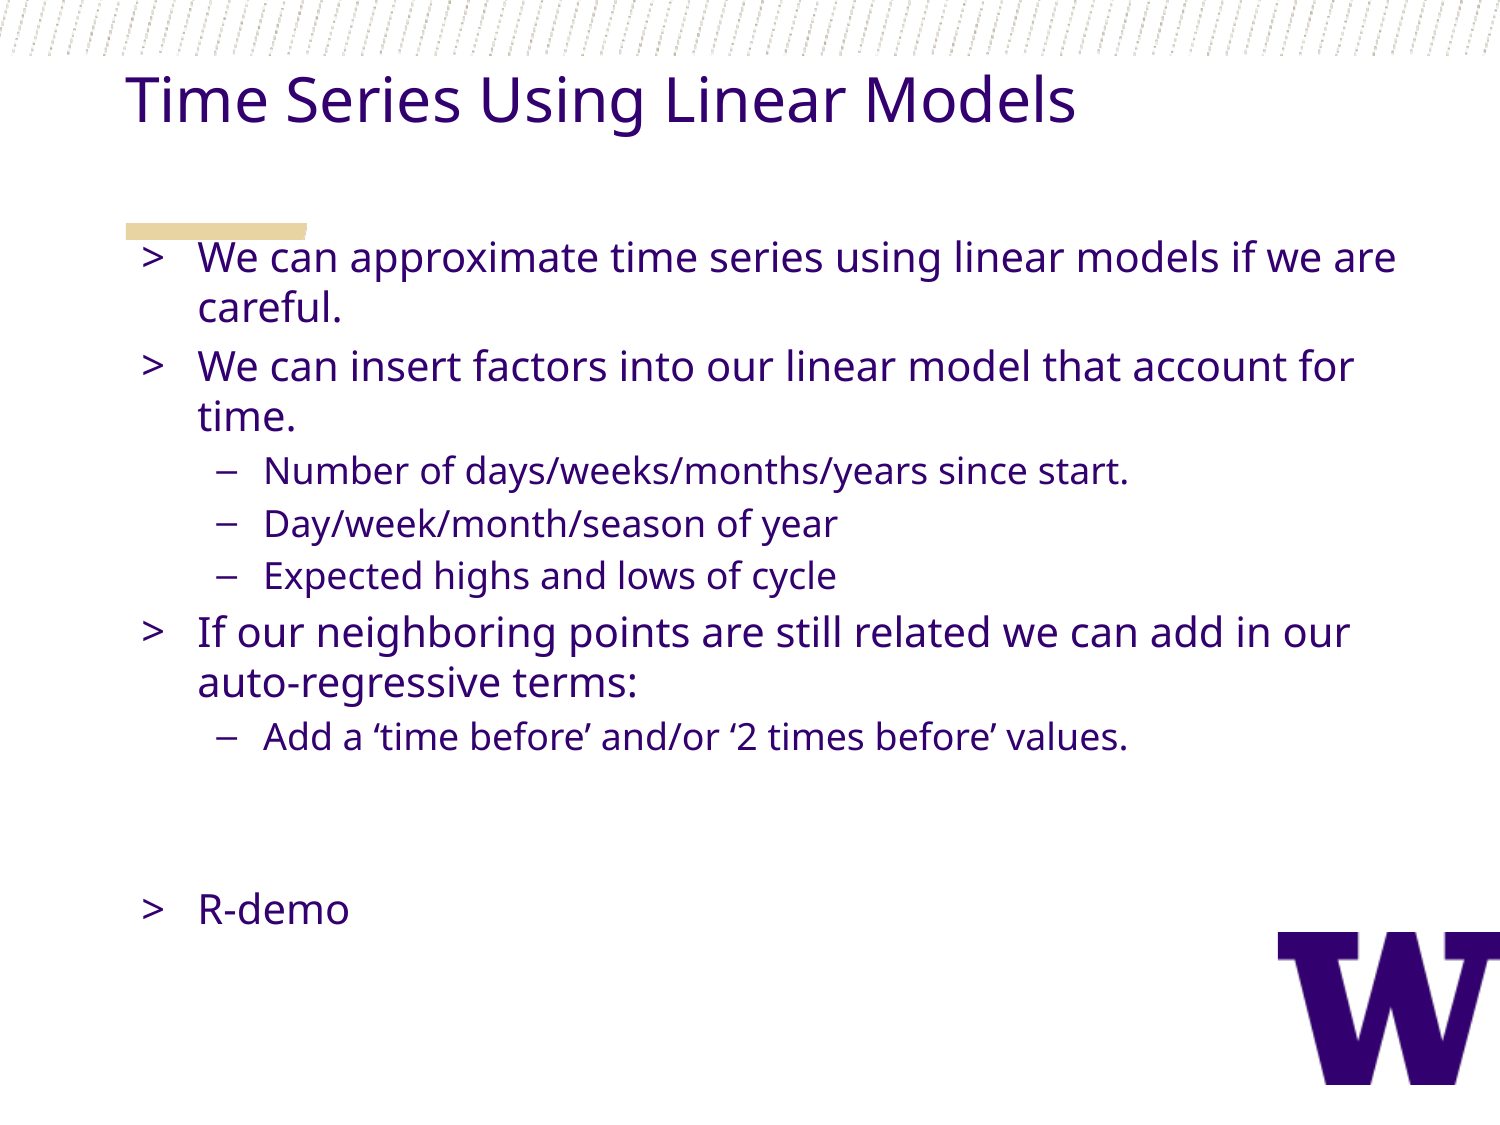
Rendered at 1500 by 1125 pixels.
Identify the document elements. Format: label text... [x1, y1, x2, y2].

list We can approximate time series using linear models if we are careful. We can insert factors into our linear model that account for time. Number of days/weeks/months/years since start. Day/week/month/season of year Expected highs and lows of cycle If our neighboring points are still related we can add in our auto-regressive terms: Add a ‘time before’ and/or ‘2 times before’ values. R-demo [126, 223, 1472, 1085]
list Time Series Using Linear Models [110, 60, 1453, 224]
picture [0, 0, 1500, 56]
